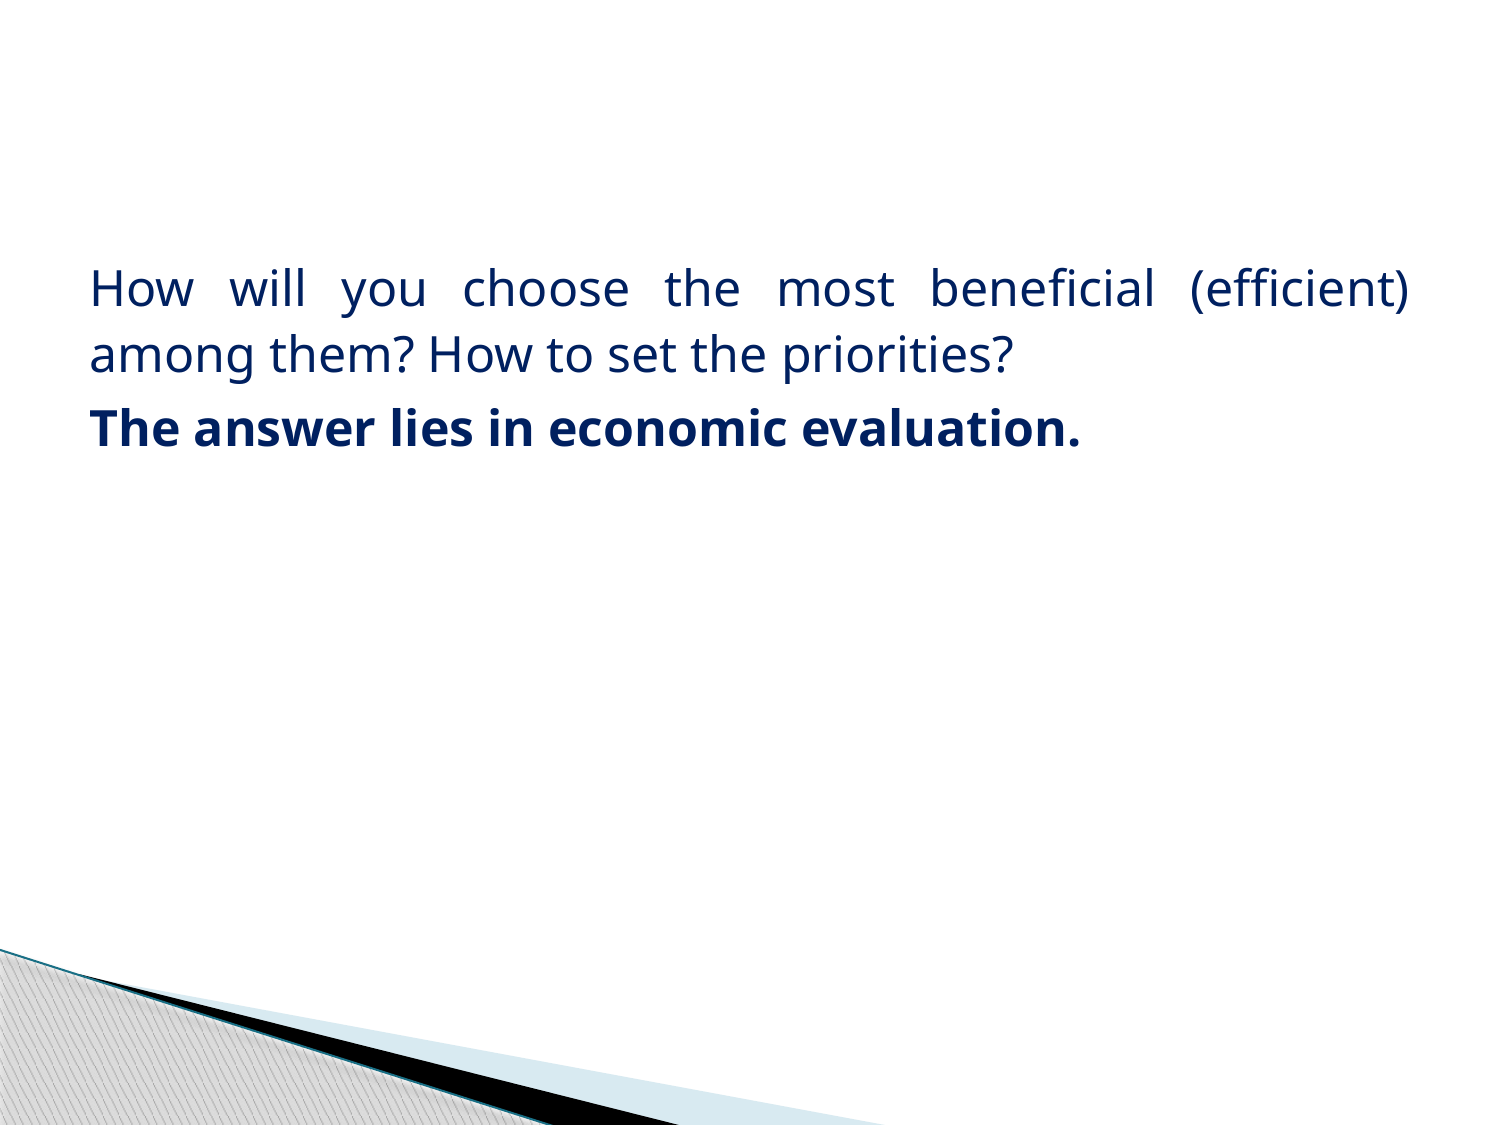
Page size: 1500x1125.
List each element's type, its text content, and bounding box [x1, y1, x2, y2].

list How will you choose the most beneficial (efficient) among them? How to set the priorities? The answer lies in economic evaluation. [75, 243, 1425, 986]
